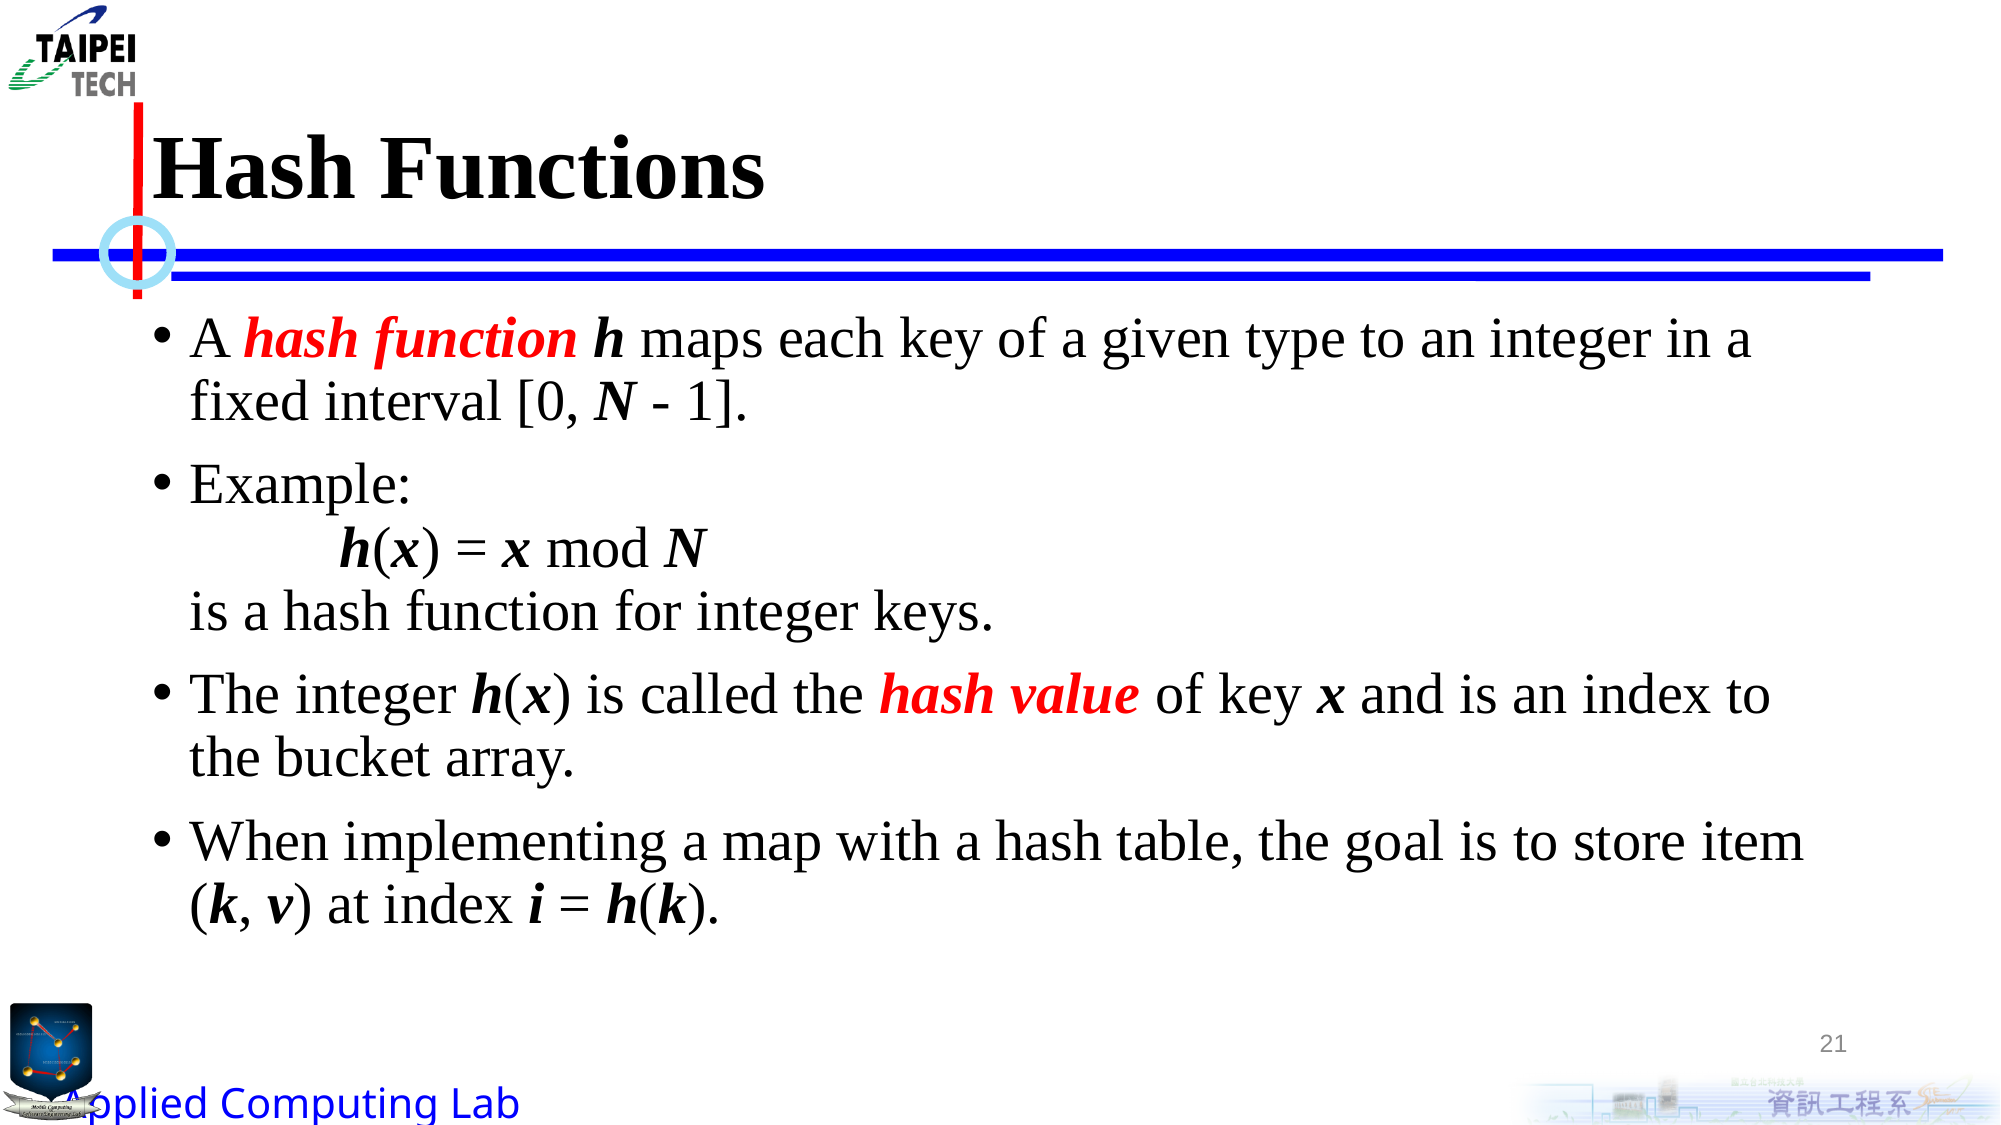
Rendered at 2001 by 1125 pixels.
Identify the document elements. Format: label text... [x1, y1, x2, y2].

title Hash Functions [137, 59, 1863, 278]
picture [0, 999, 102, 1125]
text_box - [1545, 1097, 1978, 1110]
picture [0, 0, 143, 102]
list A hash function h maps each key of a given type to an integer in a fixed interval [0, N - 1]. Example: h(x) = x mod N is a hash function for integer keys. The integer h(x) is called the hash value of key x and is an index to the bucket array. When implementing a map with a hash table, the goal is to store item (k, v) at index i = h(k). [137, 299, 1863, 1014]
slide_number 21 [1412, 1012, 1863, 1073]
